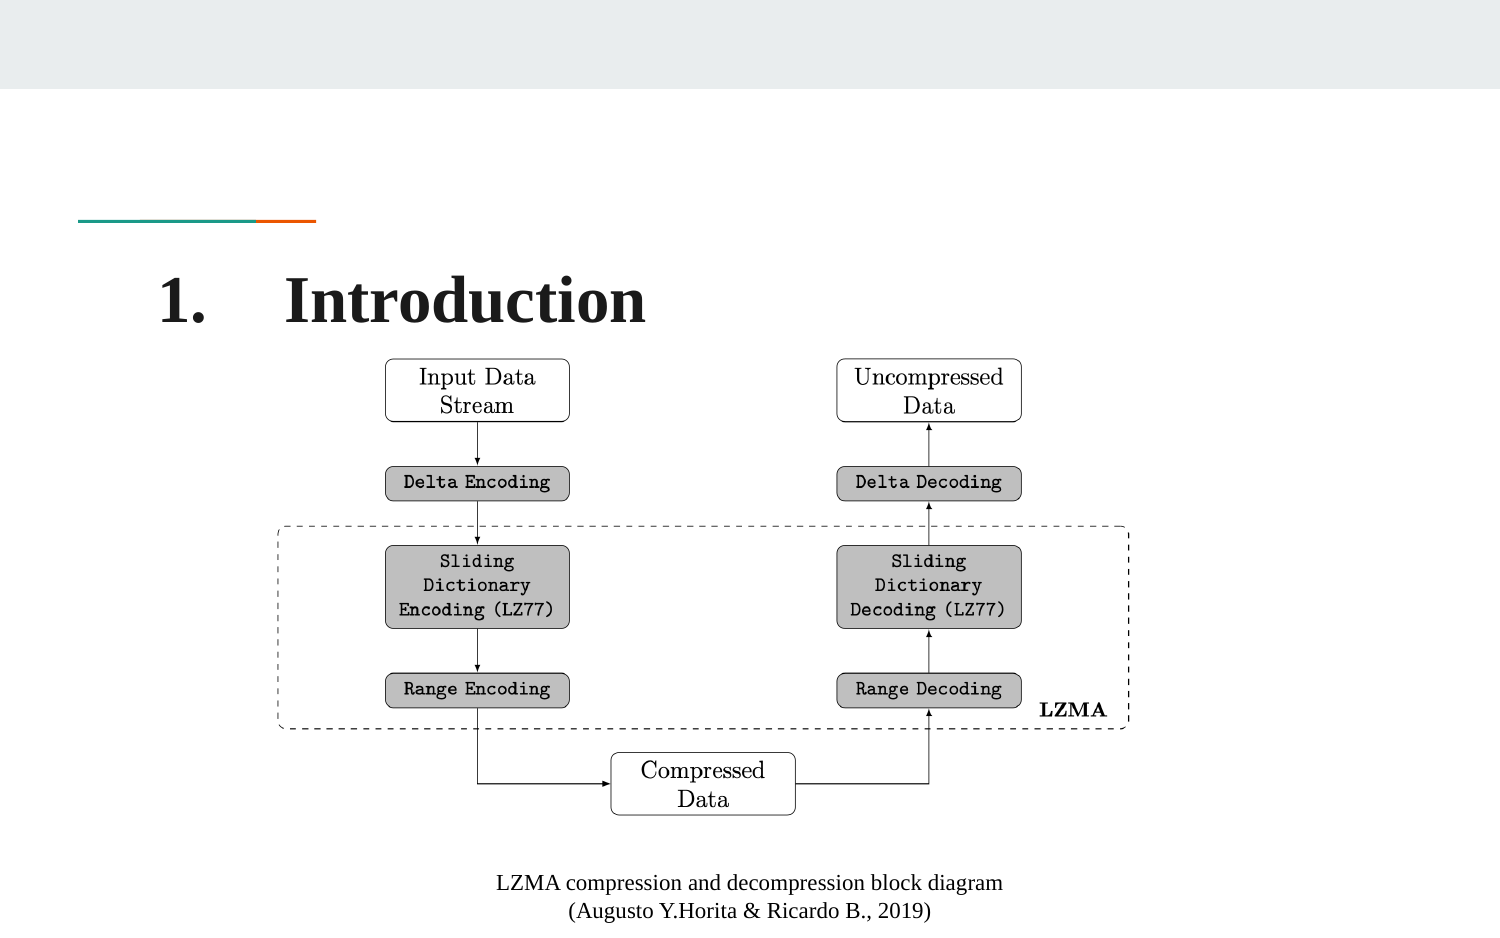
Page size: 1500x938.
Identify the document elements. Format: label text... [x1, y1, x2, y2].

picture [264, 345, 1139, 828]
title Introduction [119, 240, 1381, 338]
text_box LZMA compression and decompression block diagram (Augusto Y.Horita & Ricardo B., 2019) [325, 852, 1175, 938]
